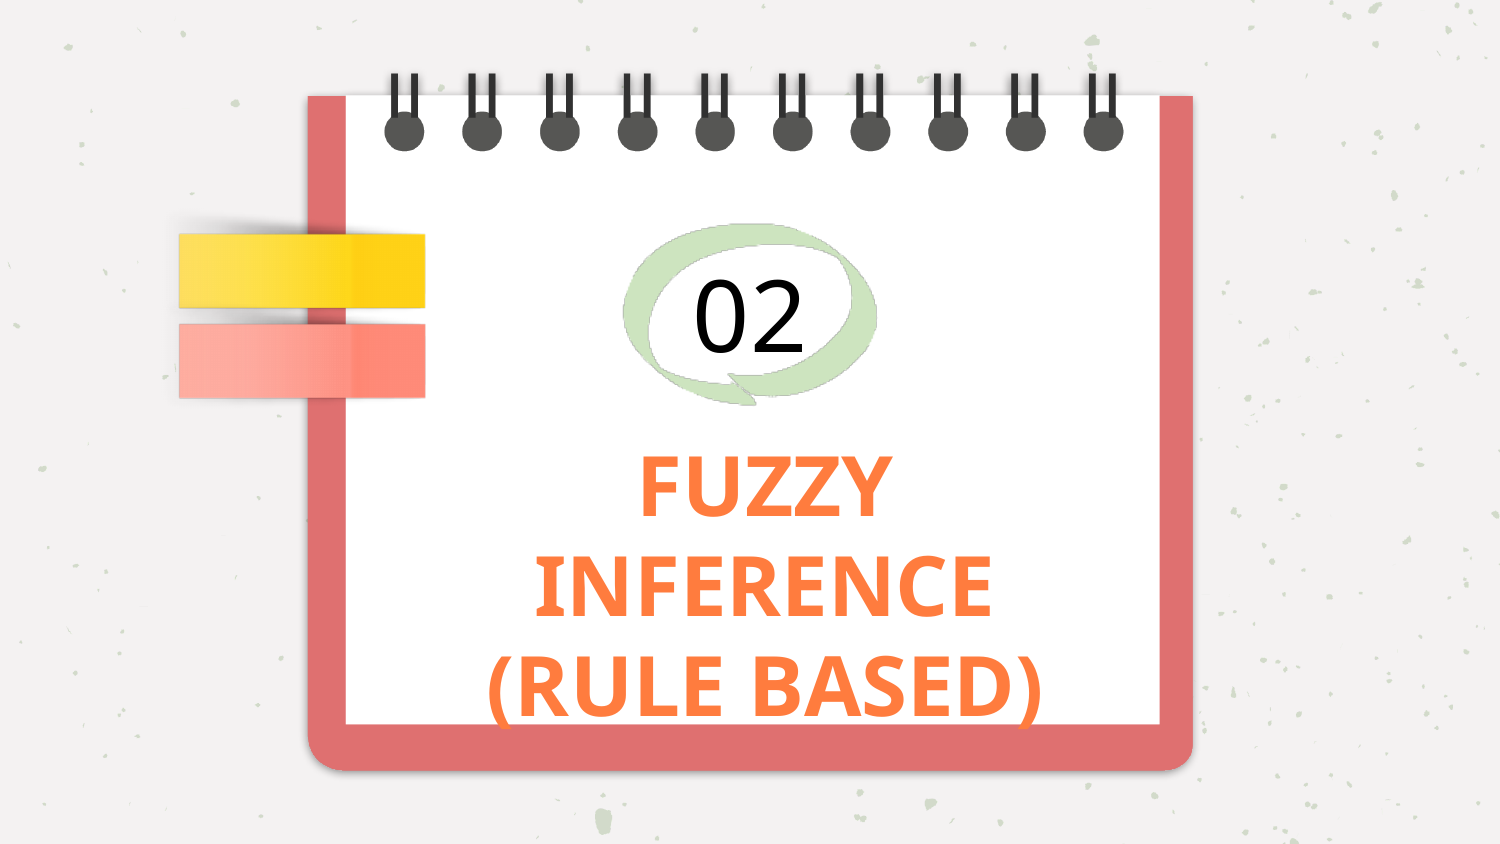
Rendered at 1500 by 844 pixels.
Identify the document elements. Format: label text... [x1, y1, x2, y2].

title FUZZY INFERENCE (RULE BASED) [438, 418, 1093, 638]
picture [136, 73, 1193, 771]
